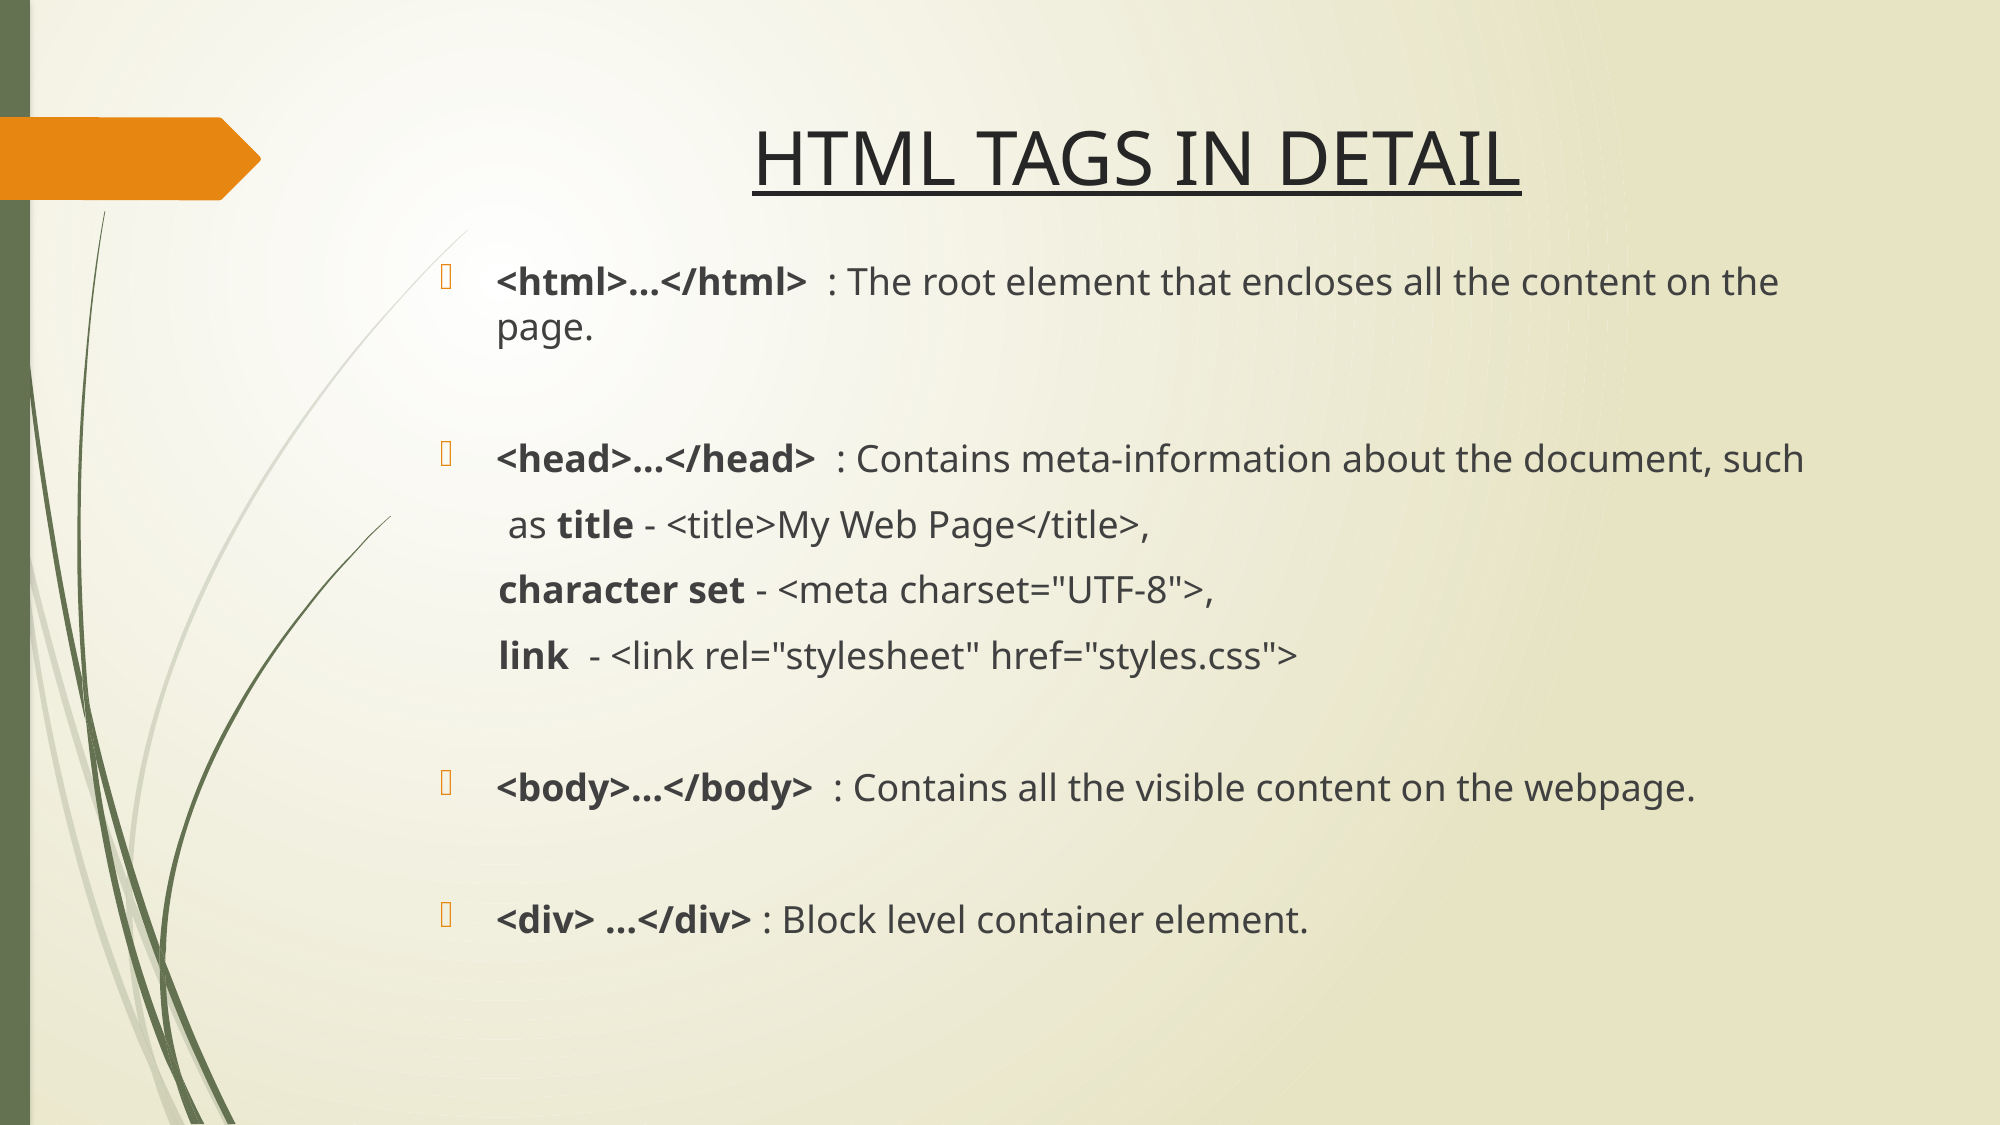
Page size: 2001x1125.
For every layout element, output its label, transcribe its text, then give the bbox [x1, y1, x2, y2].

list <html>…</html> : The root element that encloses all the content on the page. <head>…</head> : Contains meta-information about the document, such as title - <title>My Web Page</title>, character set - <meta charset="UTF-8">, link - <link rel="stylesheet" href="styles.css"> <body>…</body> : Contains all the visible content on the webpage. <div> …</div> : Block level container element. [424, 250, 1888, 1093]
title HTML TAGS IN DETAIL [425, 102, 1888, 235]
